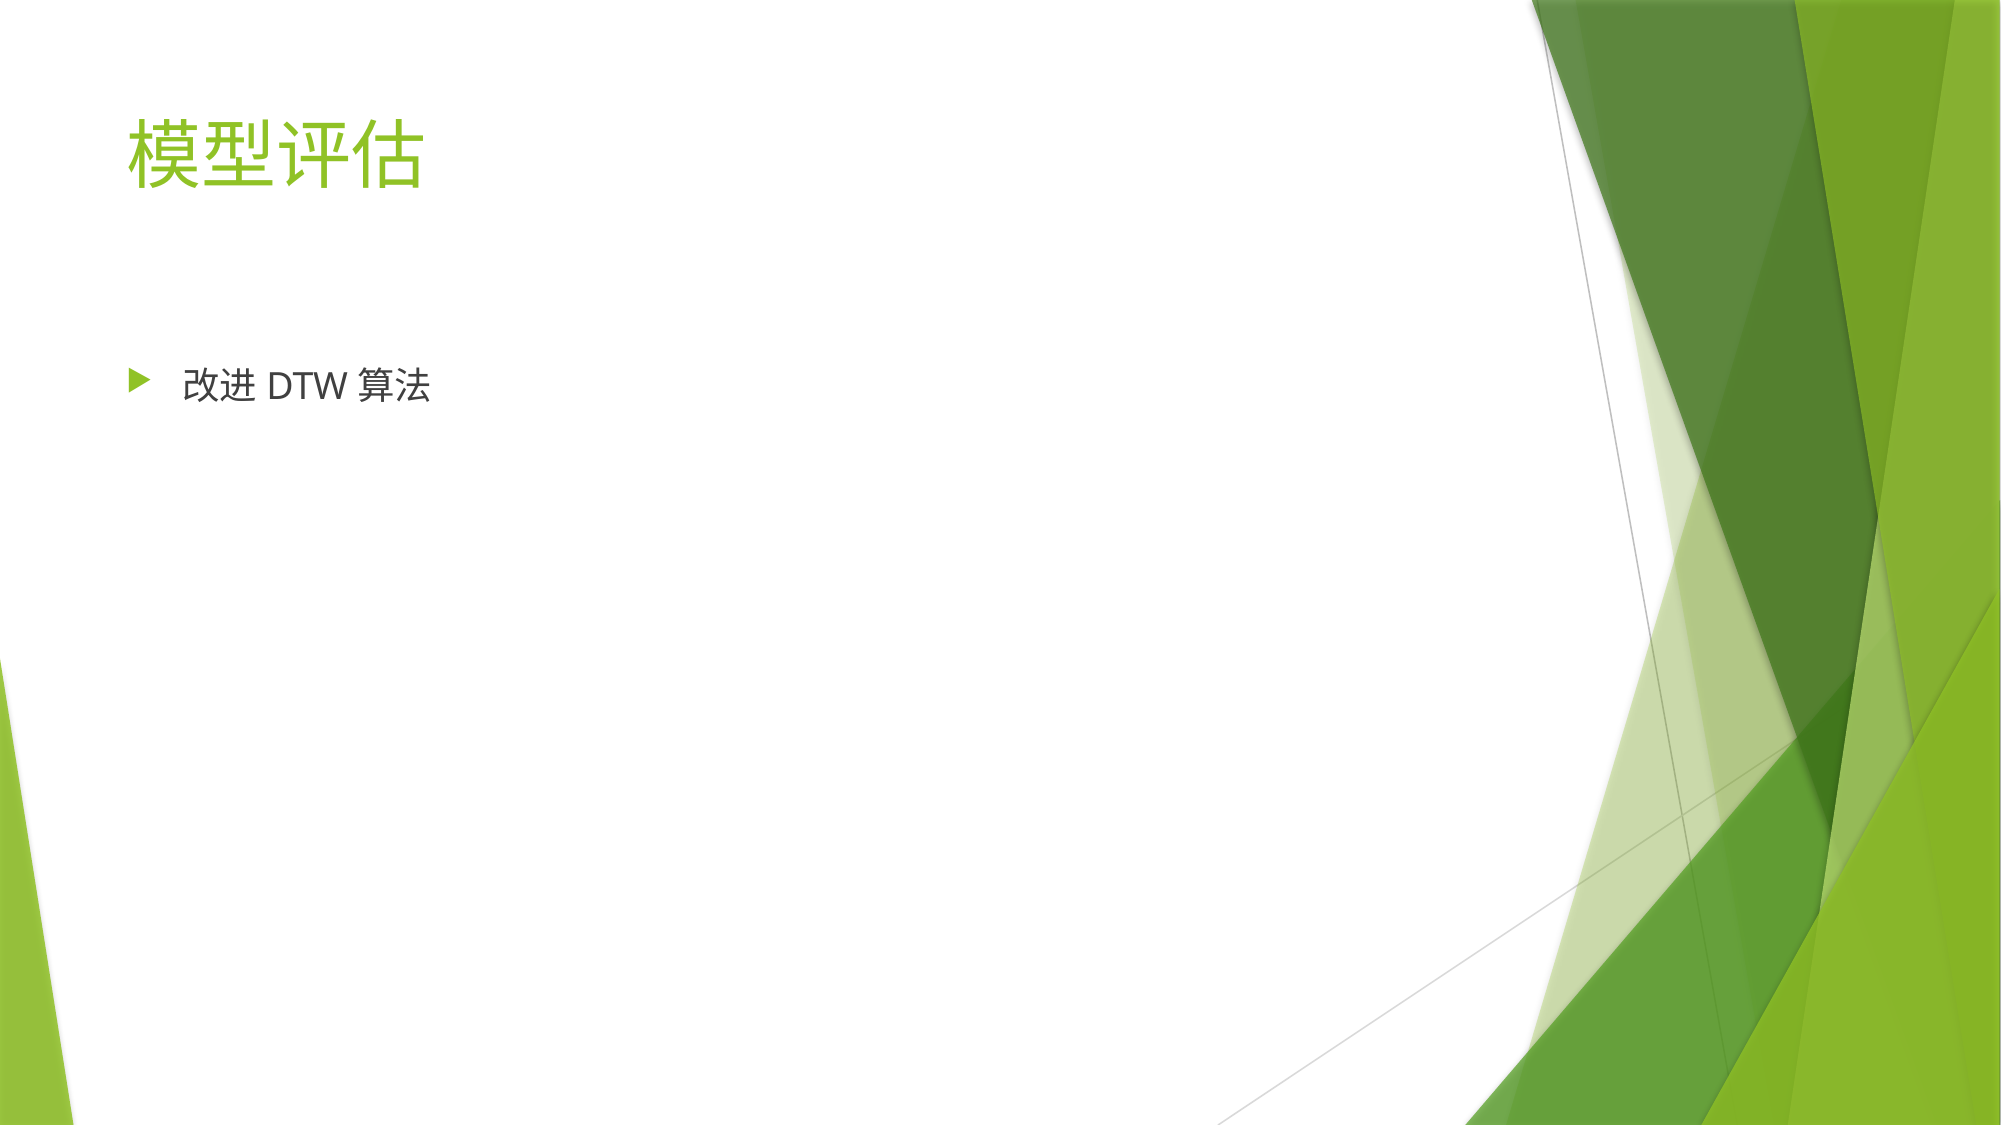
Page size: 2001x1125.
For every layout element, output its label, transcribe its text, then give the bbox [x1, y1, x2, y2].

list 改进DTW算法 [111, 354, 1522, 992]
title 模型评估 [111, 99, 1522, 317]
